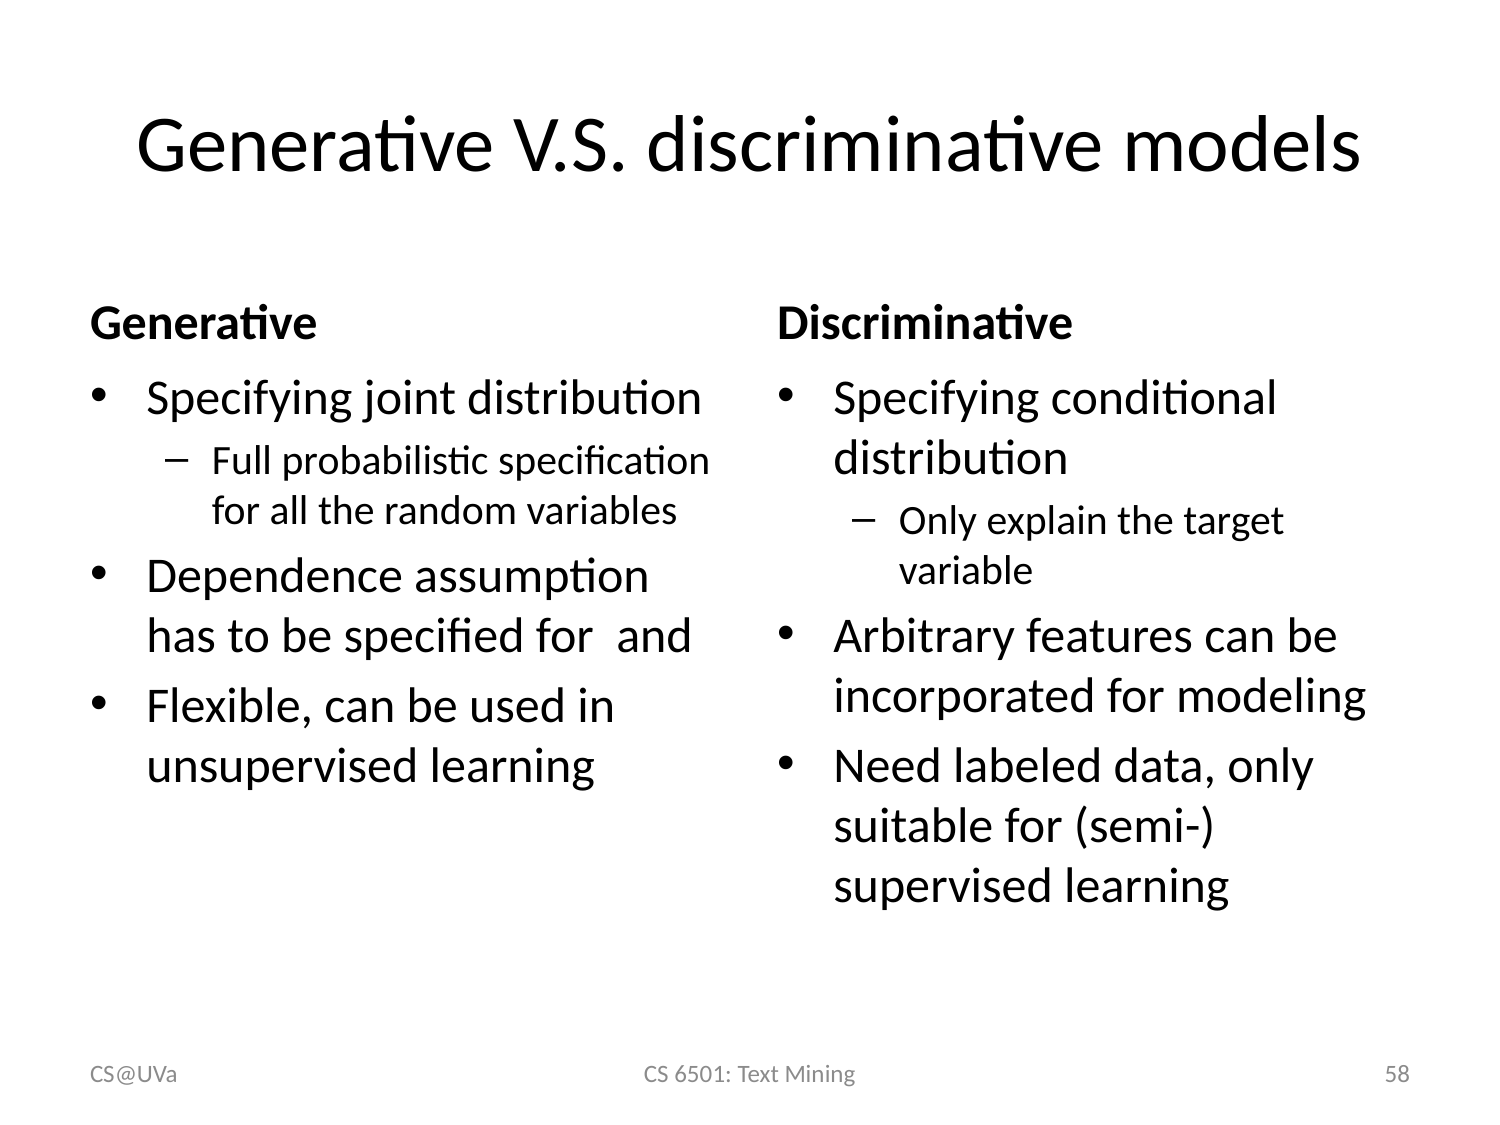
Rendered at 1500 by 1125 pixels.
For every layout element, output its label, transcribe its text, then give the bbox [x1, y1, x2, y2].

list Generative [75, 251, 738, 357]
list Discriminative [761, 251, 1425, 357]
title Generative V.S. discriminative models [75, 45, 1425, 233]
footer CS 6501: Text Mining [512, 1042, 988, 1103]
slide_number 58 [1074, 1042, 1425, 1103]
slide_number CS@UVa [75, 1042, 425, 1103]
